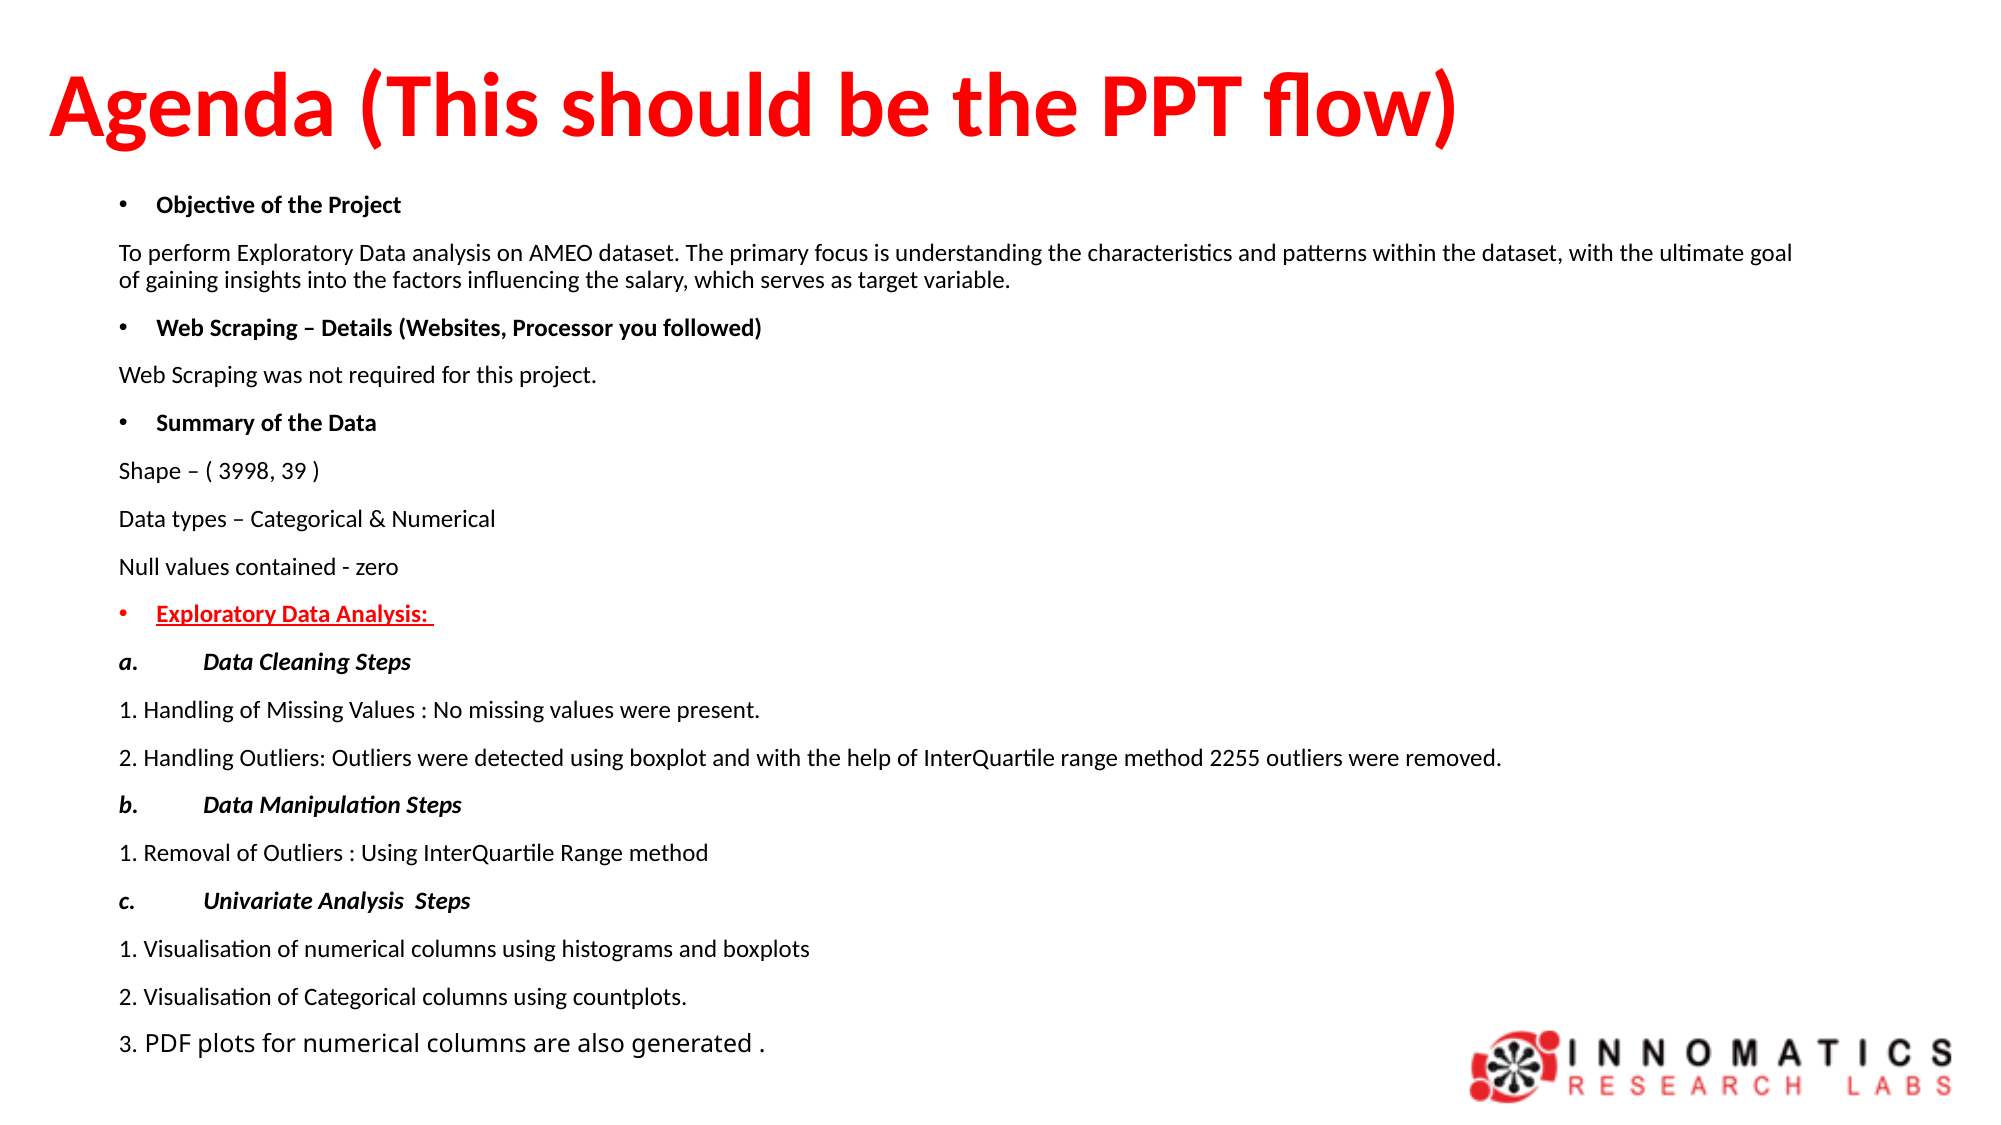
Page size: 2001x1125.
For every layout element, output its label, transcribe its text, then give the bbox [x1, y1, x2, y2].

list Objective of the Project To perform Exploratory Data analysis on AMEO dataset. The primary focus is understanding the characteristics and patterns within the dataset, with the ultimate goal of gaining insights into the factors influencing the salary, which serves as target variable. Web Scraping – Details (Websites, Processor you followed) Web Scraping was not required for this project. Summary of the Data Shape – ( 3998, 39 ) Data types – Categorical & Numerical Null values contained - zero Exploratory Data Analysis: Data Cleaning Steps 1. Handling of Missing Values : No missing values were present. 2. Handling Outliers: Outliers were detected using boxplot and with the help of InterQuartile range method 2255 outliers were removed. Data Manipulation Steps 1. Removal of Outliers : Using InterQuartile Range method Univariate Analysis Steps 1. Visualisation of numerical columns using histograms and boxplots 2. Visualisation of Categorical columns using countplots. 3. PDF plots for numerical columns are also generated . [103, 184, 1829, 1094]
title Agenda (This should be the PPT flow) [34, 3, 1760, 221]
picture [1445, 1014, 1975, 1125]
